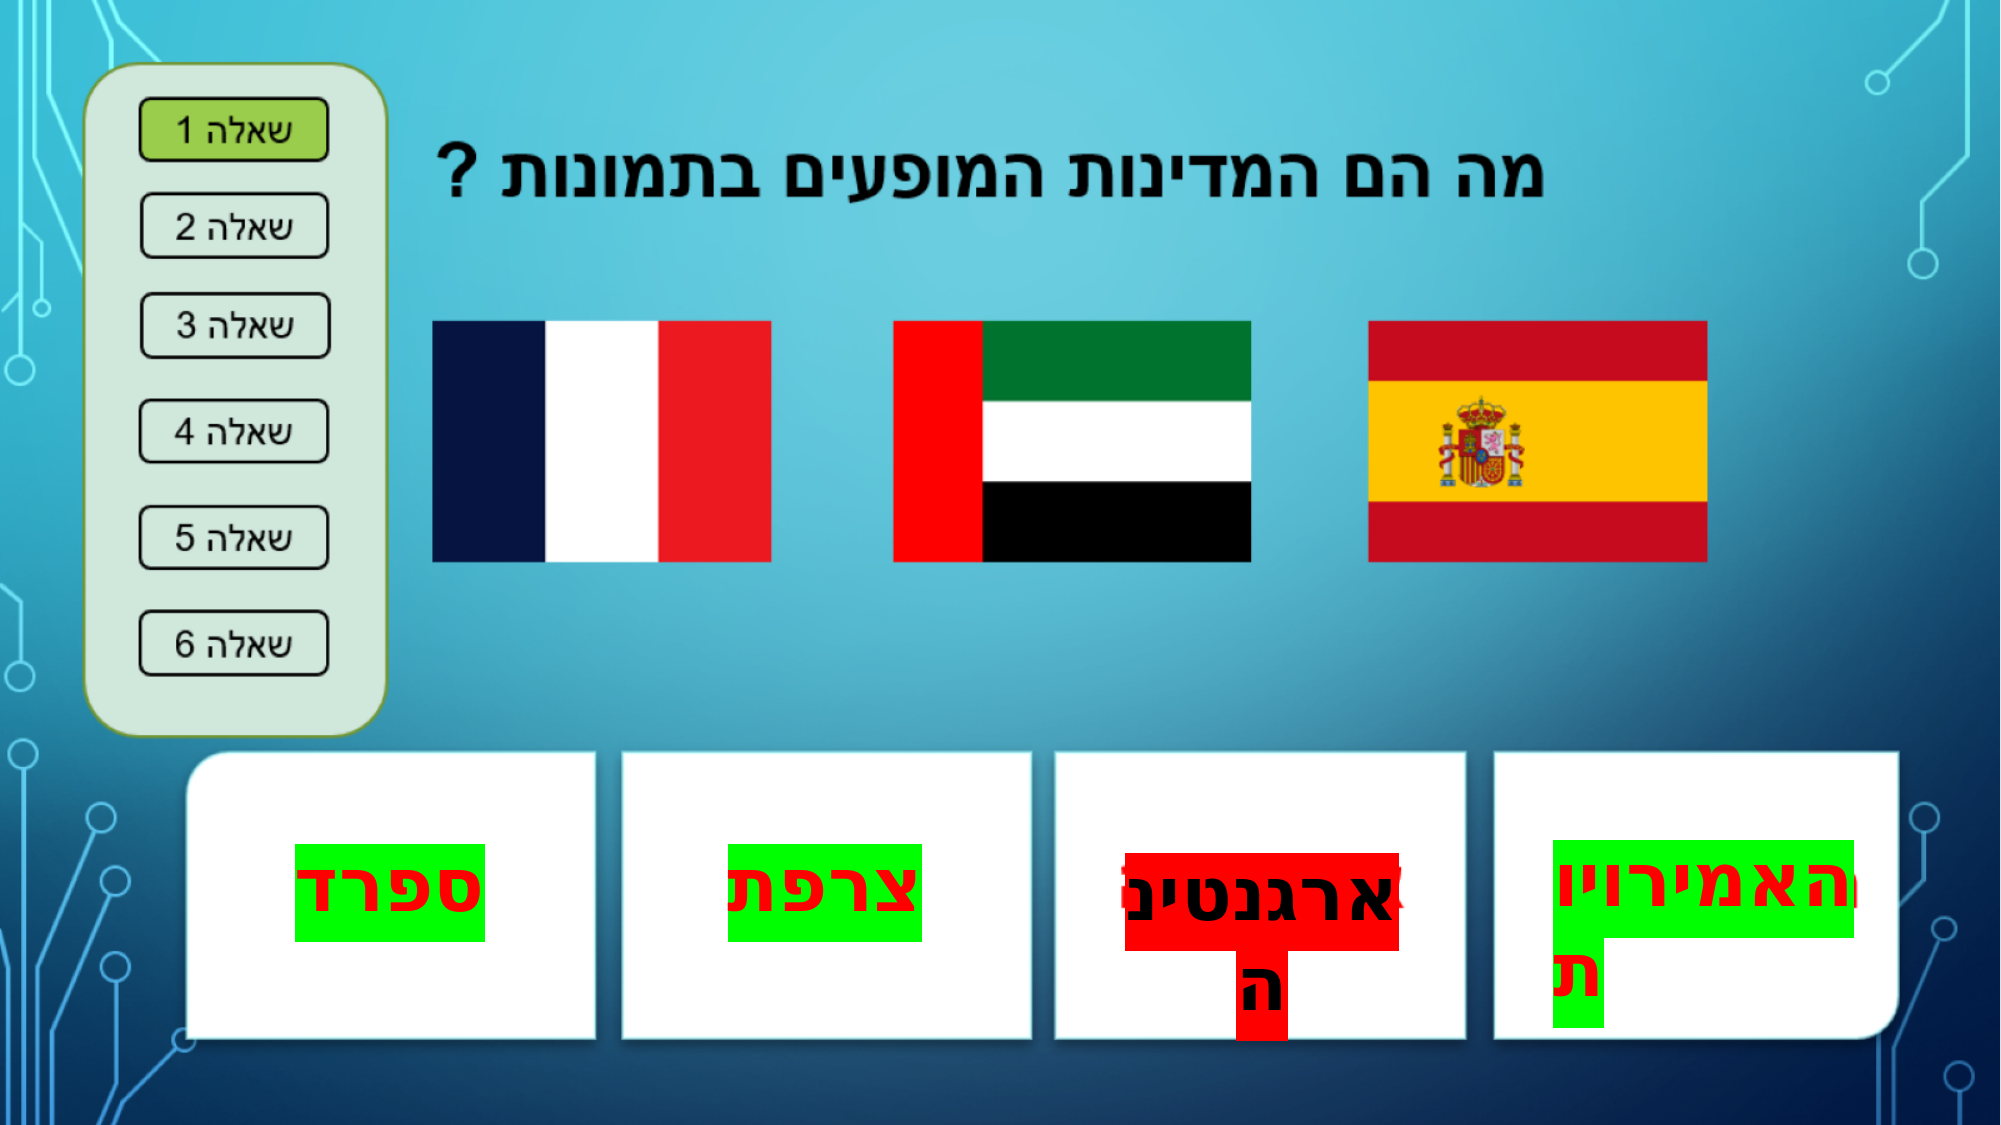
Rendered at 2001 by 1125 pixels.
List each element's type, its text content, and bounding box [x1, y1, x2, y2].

text_box צרפת [636, 828, 1014, 934]
text_box האמירויות [1538, 824, 1899, 1020]
picture [0, 0, 2000, 1125]
text_box ארגנטינה [1094, 837, 1430, 1033]
text_box ספרד [205, 828, 575, 934]
